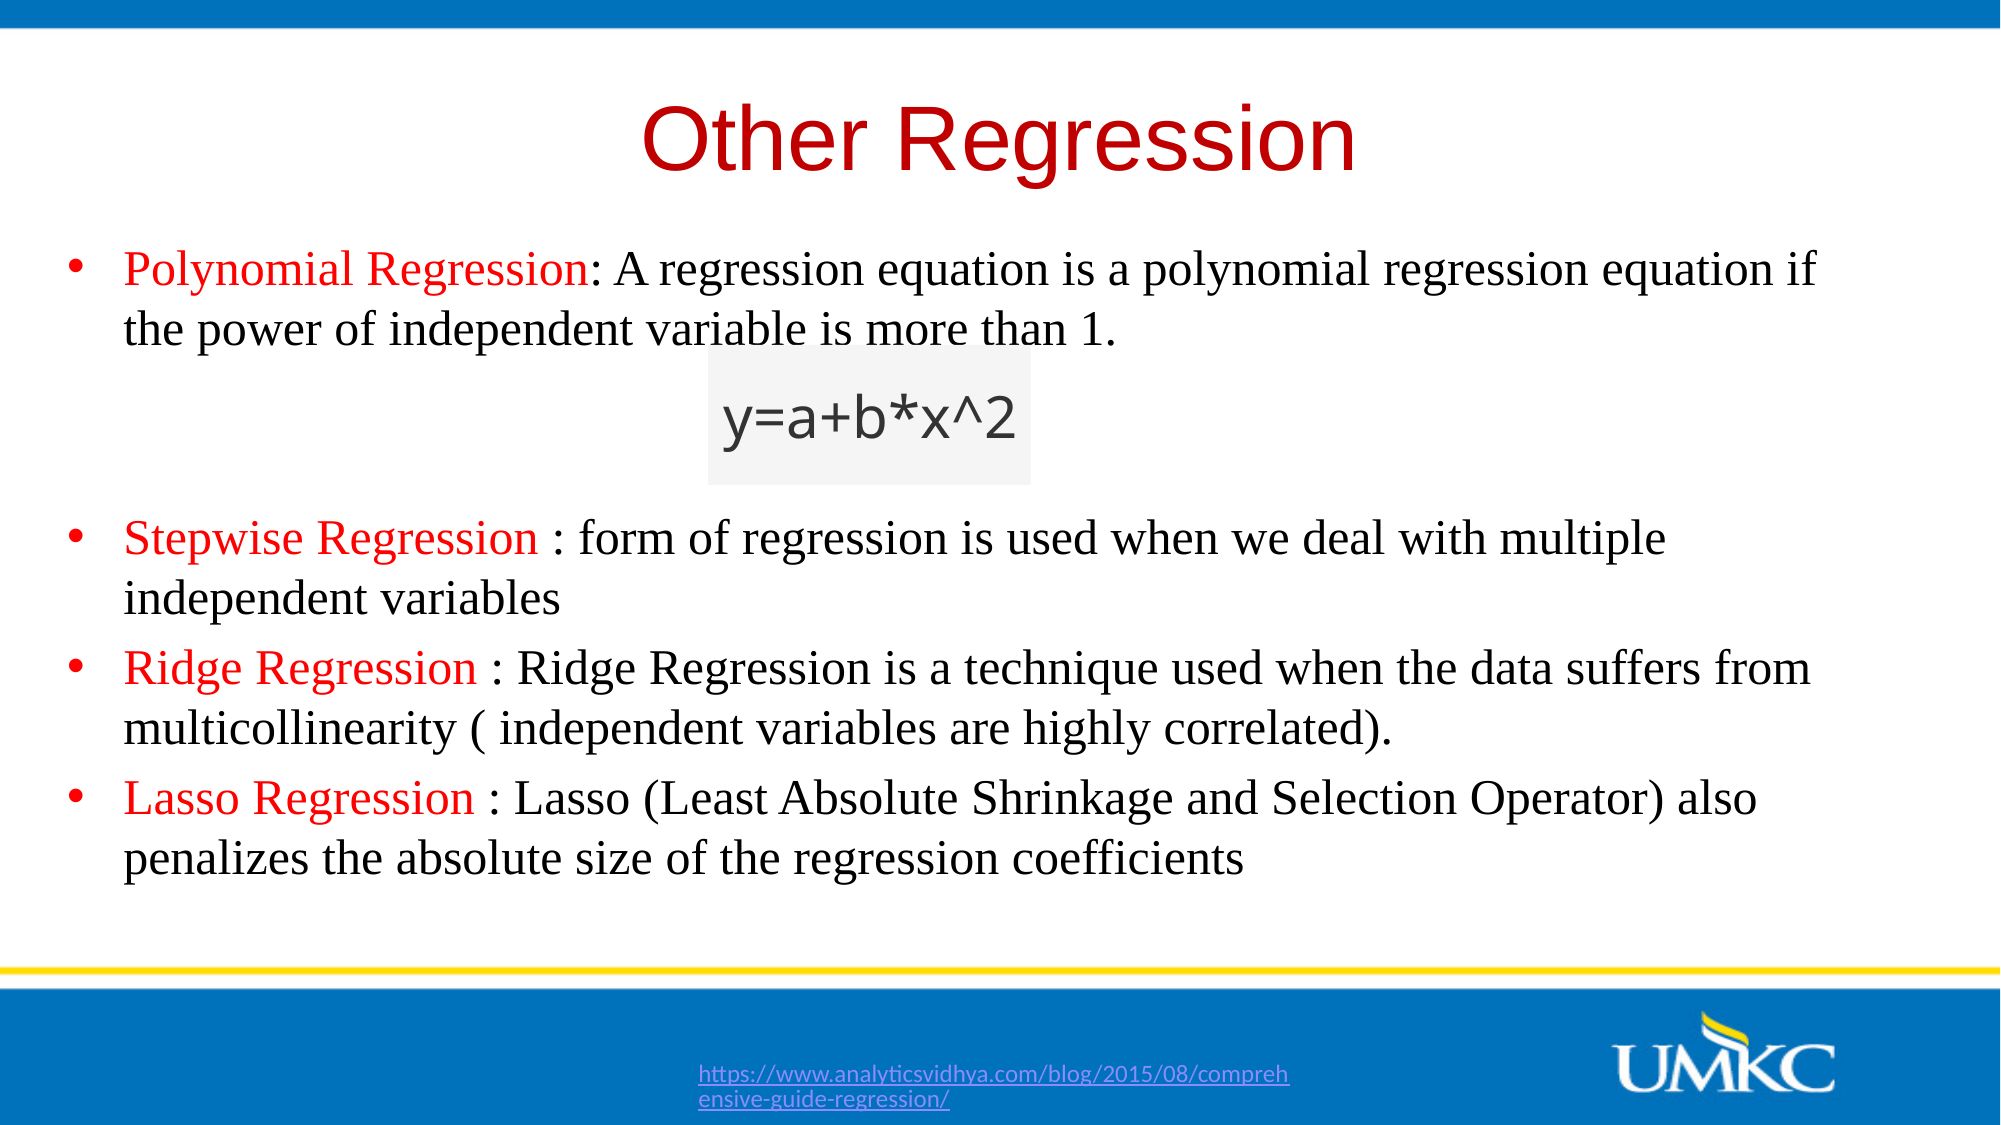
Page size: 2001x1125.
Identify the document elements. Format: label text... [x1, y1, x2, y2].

footer https://www.analyticsvidhya.com/blog/2015/08/comprehensive-guide-regression/ [683, 1042, 1317, 1103]
text_box y=a+b*x^2 [708, 344, 1031, 485]
list Polynomial Regression: A regression equation is a polynomial regression equation if the power of independent variable is more than 1. Stepwise Regression : form of regression is used when we deal with multiple independent variables Ridge Regression : Ridge Regression is a technique used when the data suffers from multicollinearity ( independent variables are highly correlated). Lasso Regression : Lasso (Least Absolute Shrinkage and Selection Operator) also penalizes the absolute size of the regression coefficients [52, 227, 1852, 946]
title Other Regression [99, 39, 1900, 228]
picture [0, 0, 2001, 1125]
